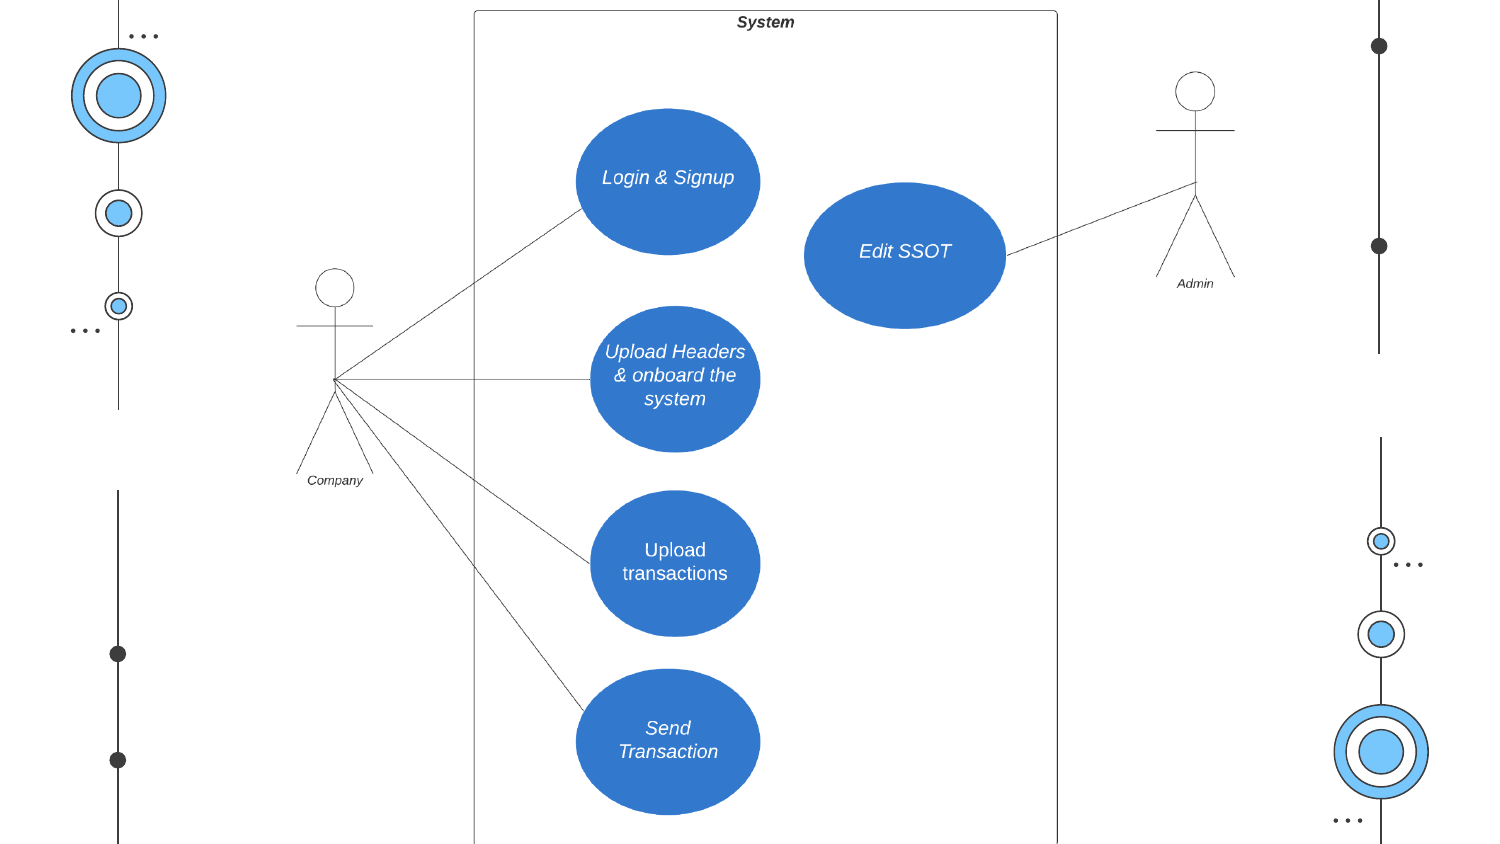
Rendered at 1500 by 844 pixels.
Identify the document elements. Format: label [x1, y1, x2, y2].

picture [266, 0, 1253, 844]
